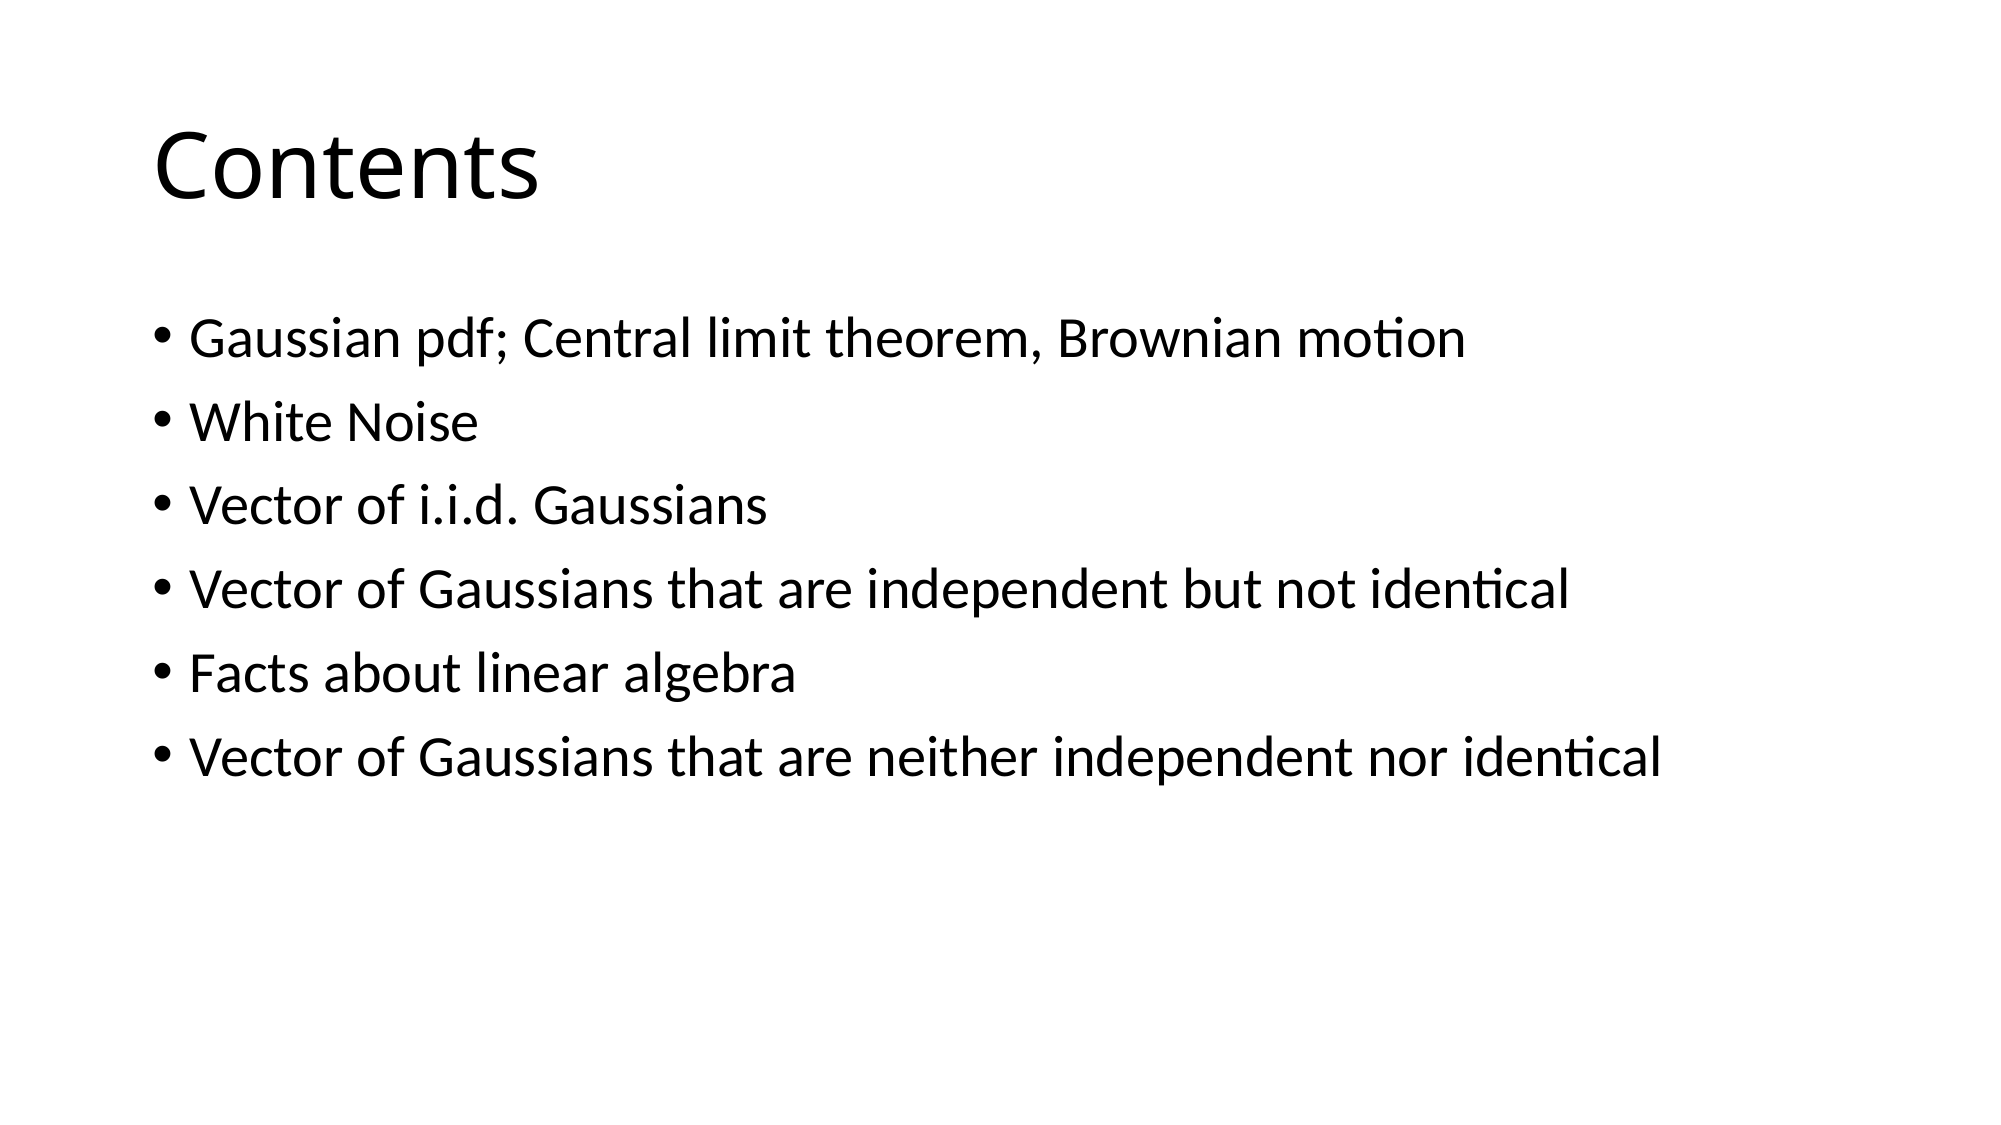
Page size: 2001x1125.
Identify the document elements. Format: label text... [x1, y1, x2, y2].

title Contents [137, 59, 1863, 278]
list Gaussian pdf; Central limit theorem, Brownian motion White Noise Vector of i.i.d. Gaussians Vector of Gaussians that are independent but not identical Facts about linear algebra Vector of Gaussians that are neither independent nor identical [137, 299, 1863, 1014]
